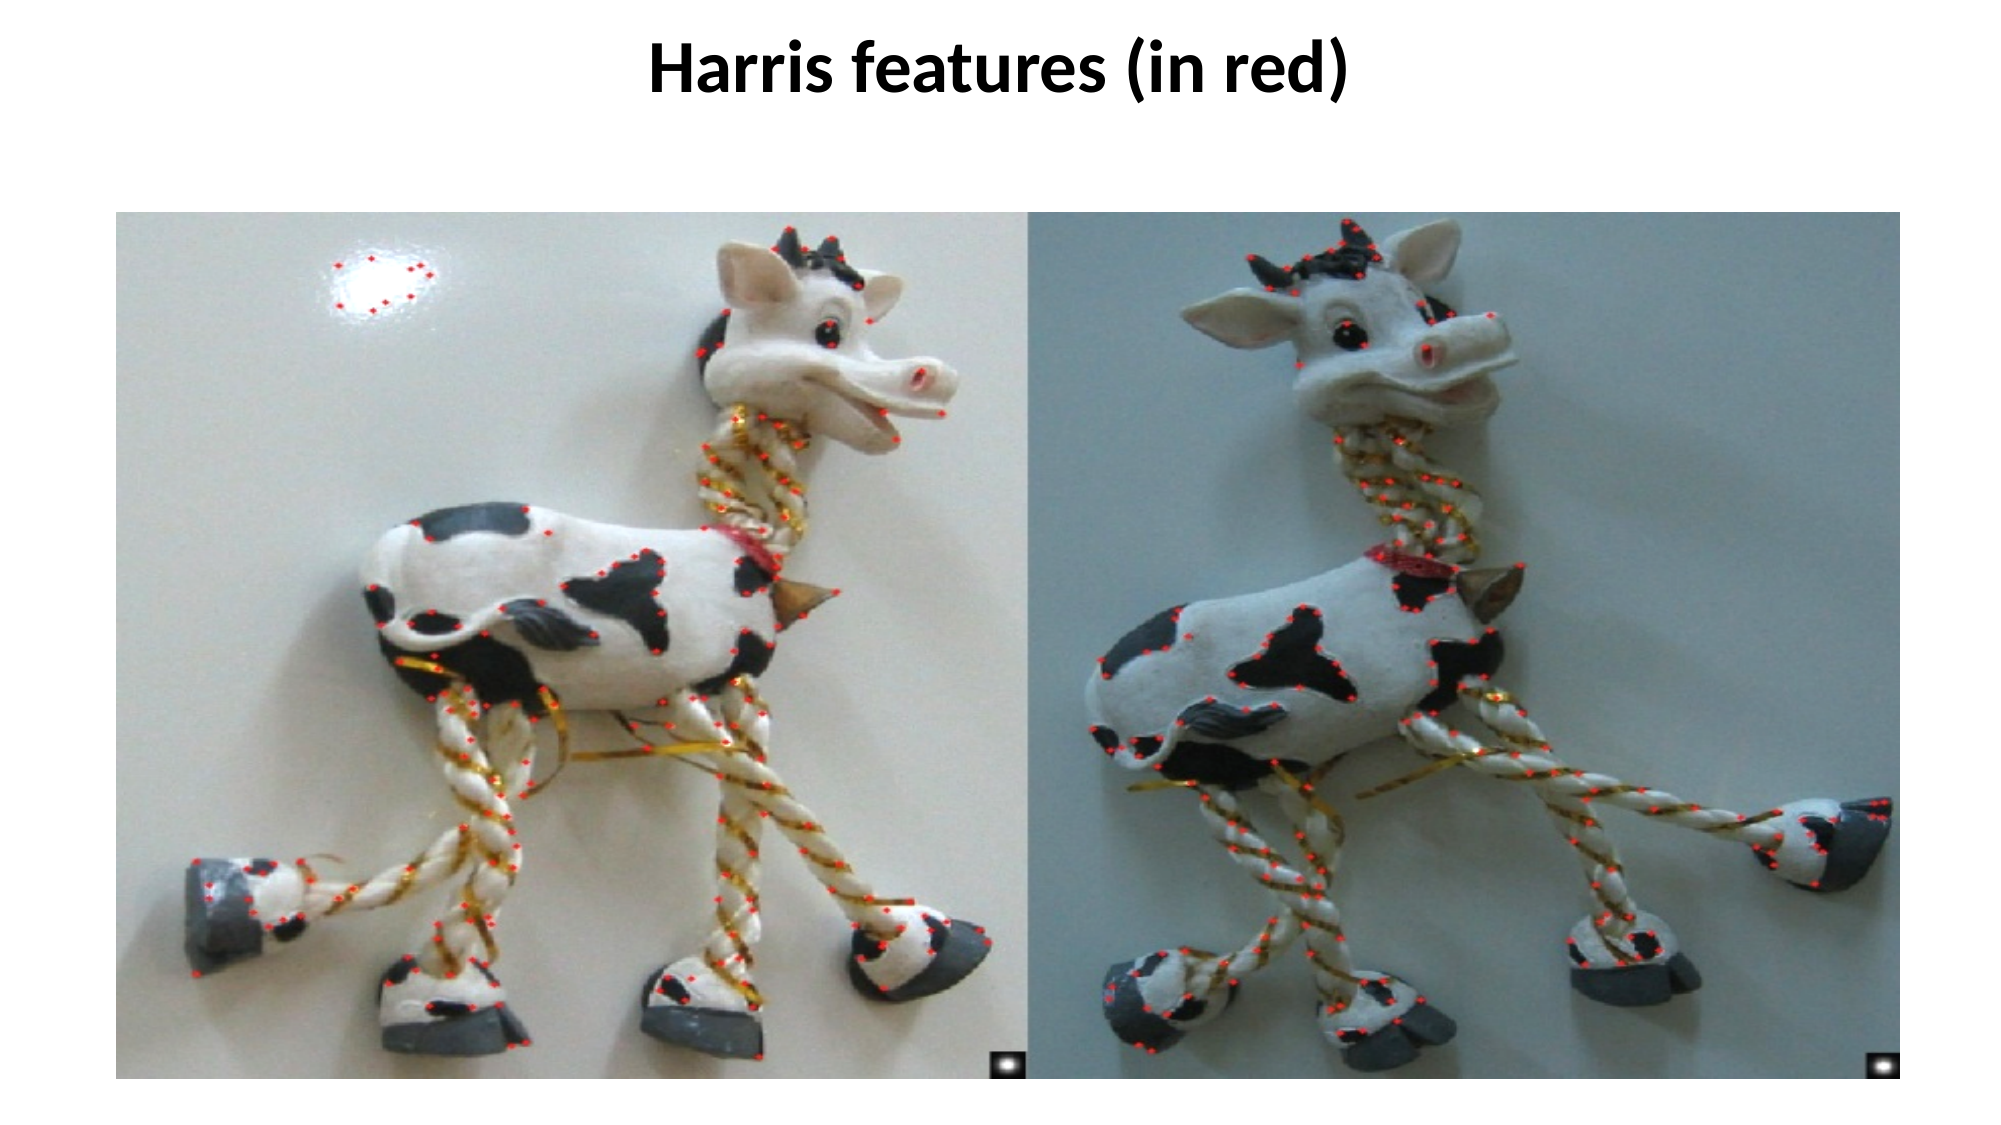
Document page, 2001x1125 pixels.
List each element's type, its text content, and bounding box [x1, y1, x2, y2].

title Harris features (in red) [33, 0, 1967, 125]
picture [116, 212, 1901, 1079]
